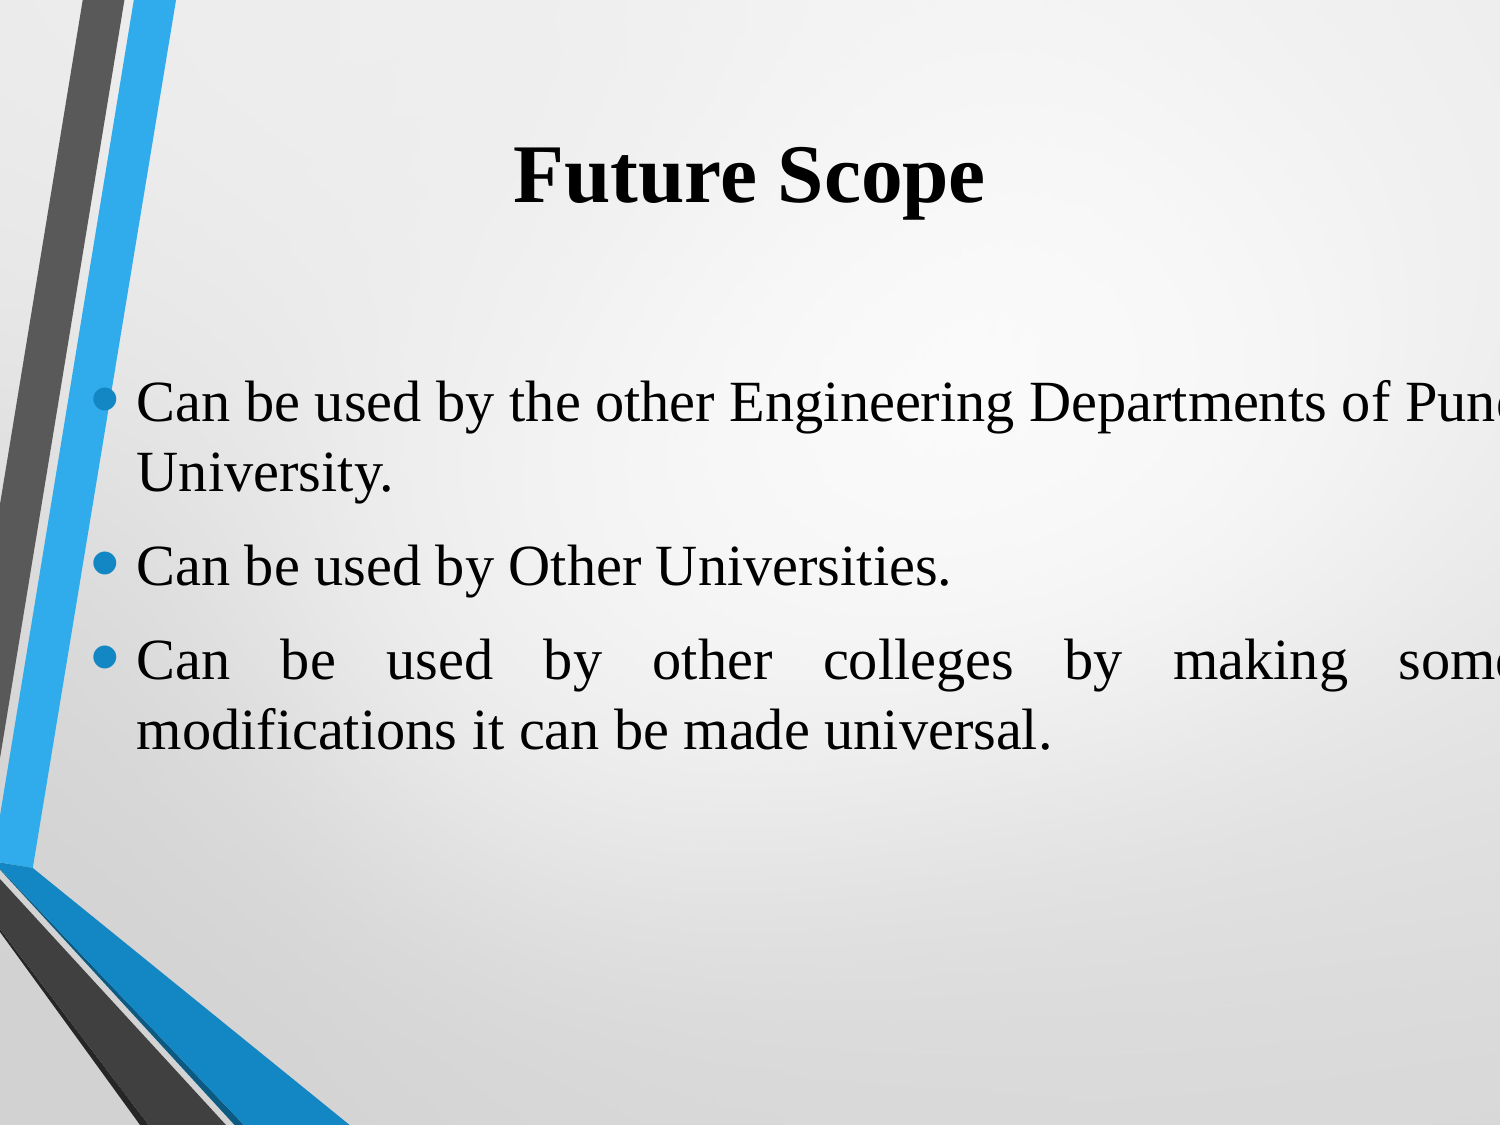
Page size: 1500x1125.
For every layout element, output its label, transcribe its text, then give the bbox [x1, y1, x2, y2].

title Future Scope [37, 99, 1463, 238]
list Can be used by the other Engineering Departments of Pune University. Can be used by Other Universities. Can be used by other colleges by making some modifications it can be made universal. [75, 187, 1500, 938]
